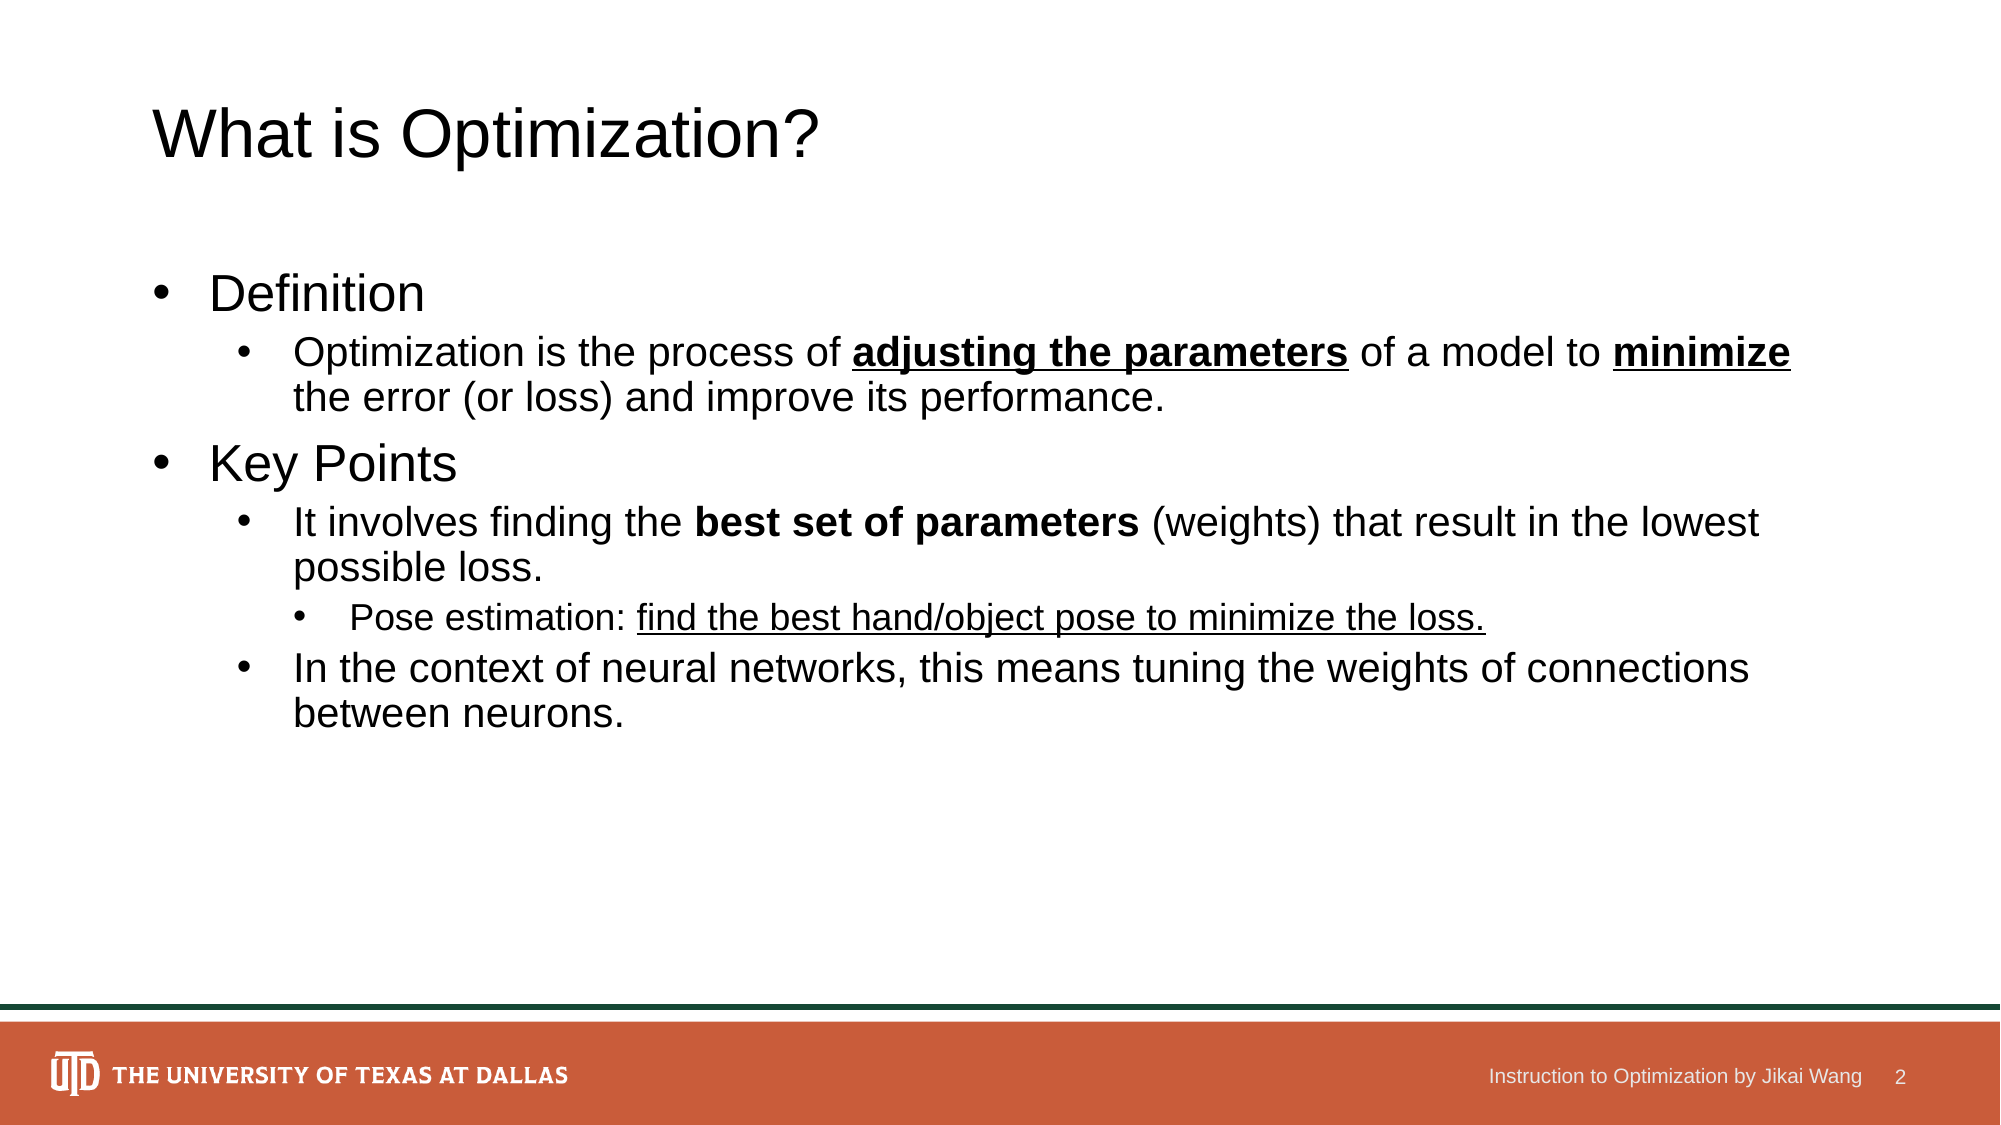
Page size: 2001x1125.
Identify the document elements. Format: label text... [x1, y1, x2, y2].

list Definition Optimization is the process of adjusting the parameters of a model to minimize the error (or loss) and improve its performance. Key Points It involves finding the best set of parameters (weights) that result in the lowest possible loss. Pose estimation: find the best hand/object pose to minimize the loss. In the context of neural networks, this means tuning the weights of connections between neurons. [137, 259, 1863, 975]
picture [24, 1021, 588, 1121]
title What is Optimization? [137, 40, 1863, 231]
footer Instruction to Optimization by Jikai Wang [662, 1059, 1863, 1092]
slide_number 2 [1862, 1060, 1922, 1092]
